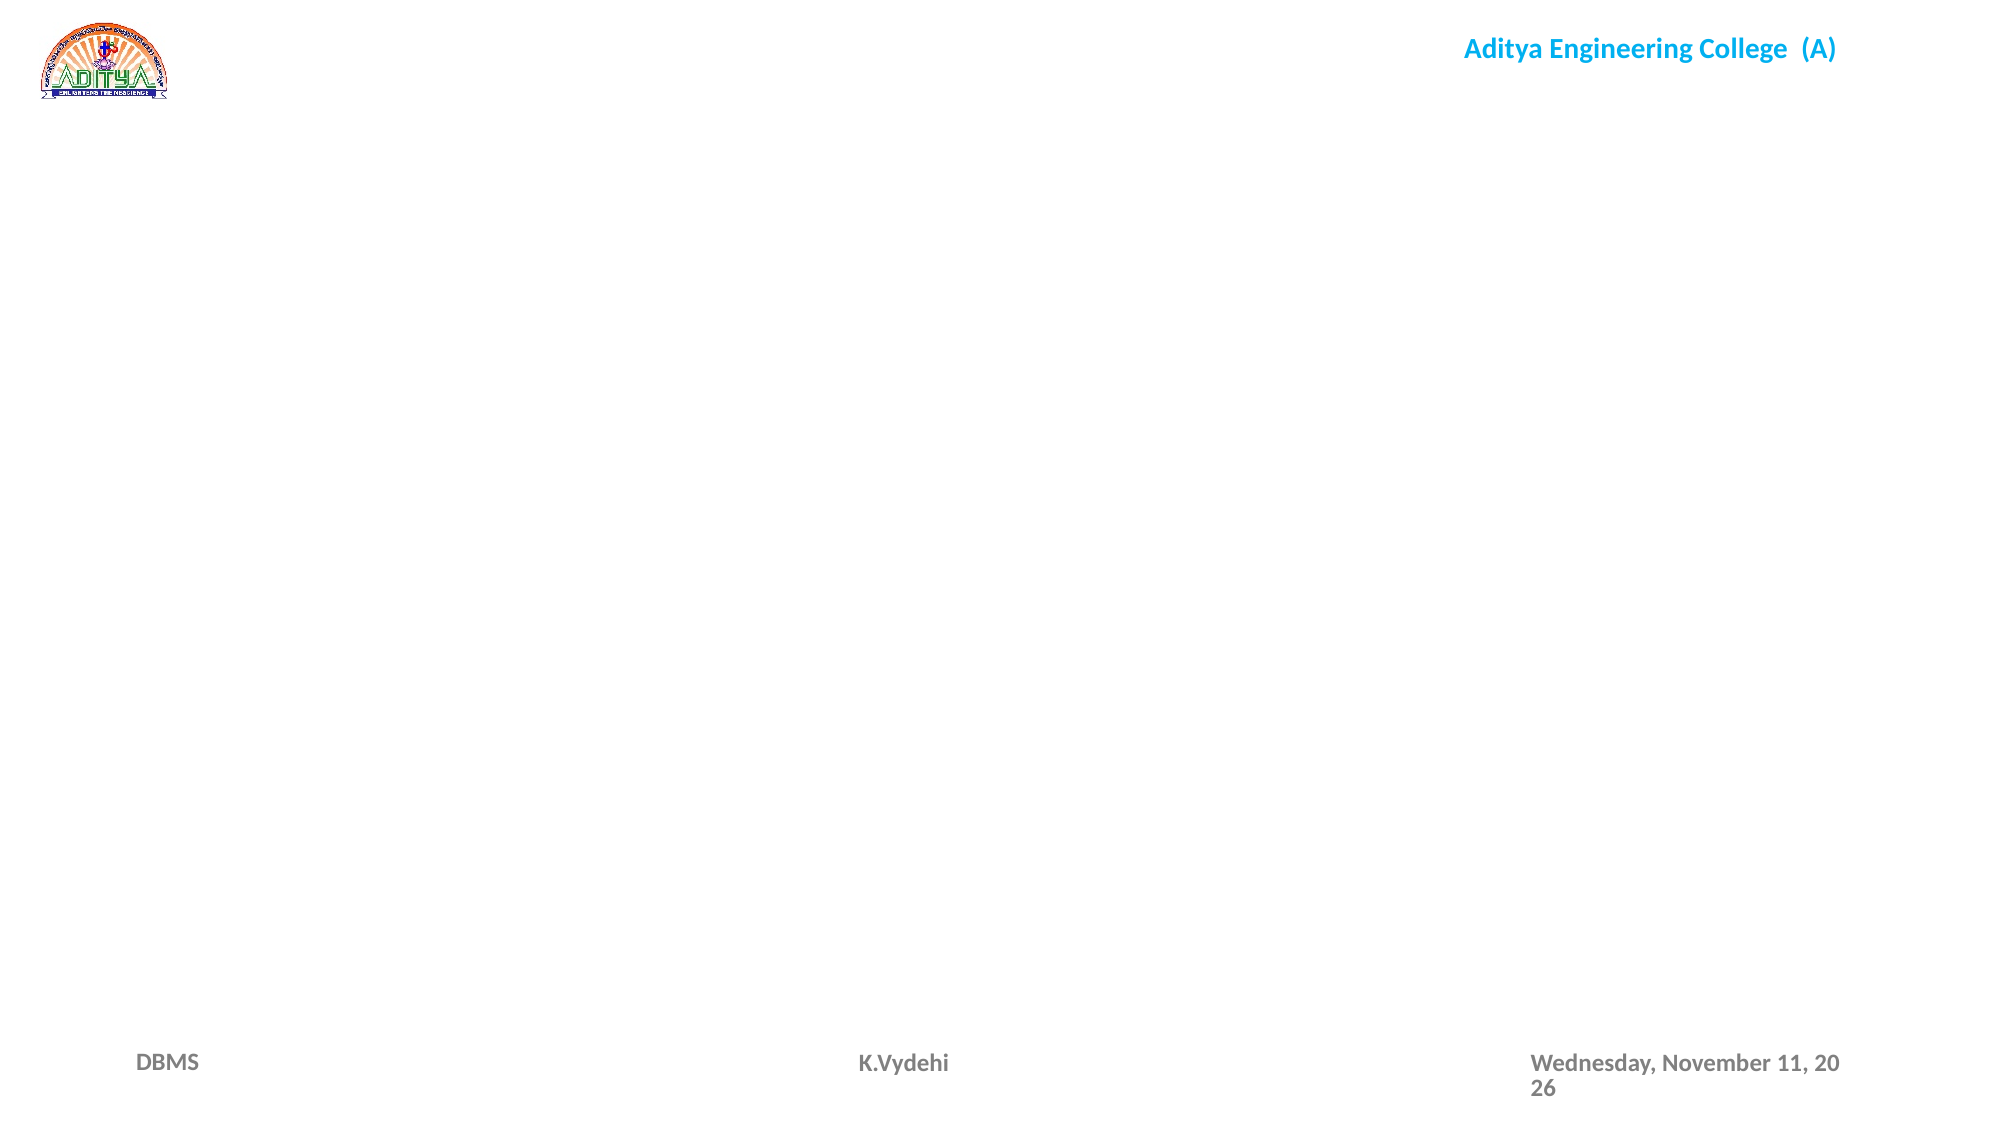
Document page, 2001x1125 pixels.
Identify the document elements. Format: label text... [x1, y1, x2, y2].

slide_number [1515, 1031, 1861, 1092]
picture [39, 22, 168, 99]
footer K.Vydehi [678, 1031, 1129, 1092]
